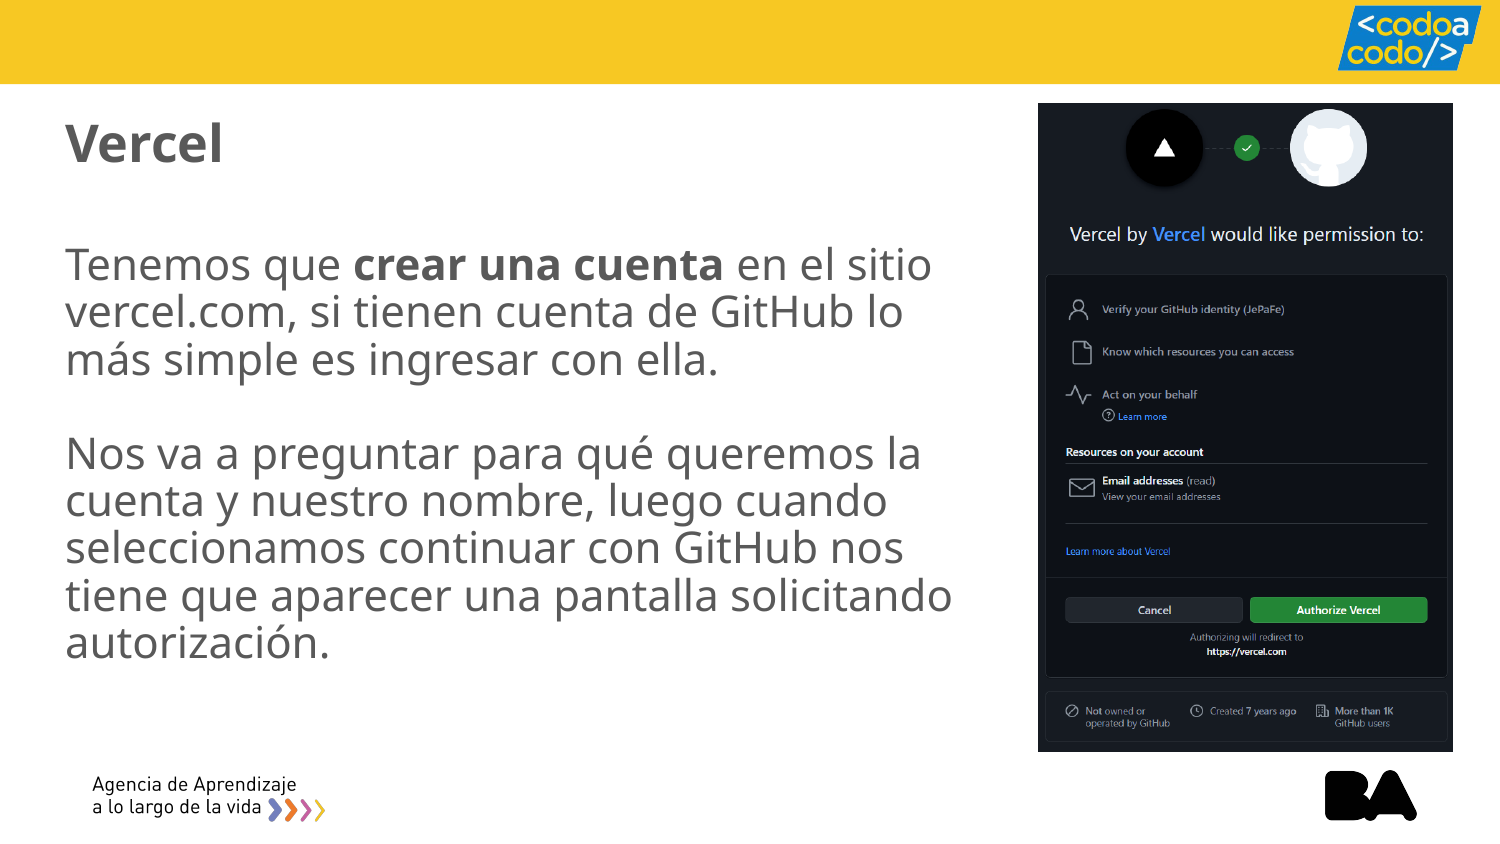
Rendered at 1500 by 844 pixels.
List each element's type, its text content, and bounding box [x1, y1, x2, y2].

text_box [0, 0, 1500, 85]
picture [70, 755, 345, 835]
picture [1037, 103, 1453, 752]
text_box Tenemos que crear una cuenta en el sitio vercel.com, si tienen cuenta de GitHub lo más simple es ingresar con ella. Nos va a preguntar para qué queremos la cuenta y nuestro nombre, luego cuando seleccionamos continuar con GitHub nos tiene que aparecer una pantalla solicitando autorización. [63, 240, 998, 733]
picture [1325, 770, 1418, 821]
title Vercel [63, 107, 1032, 252]
